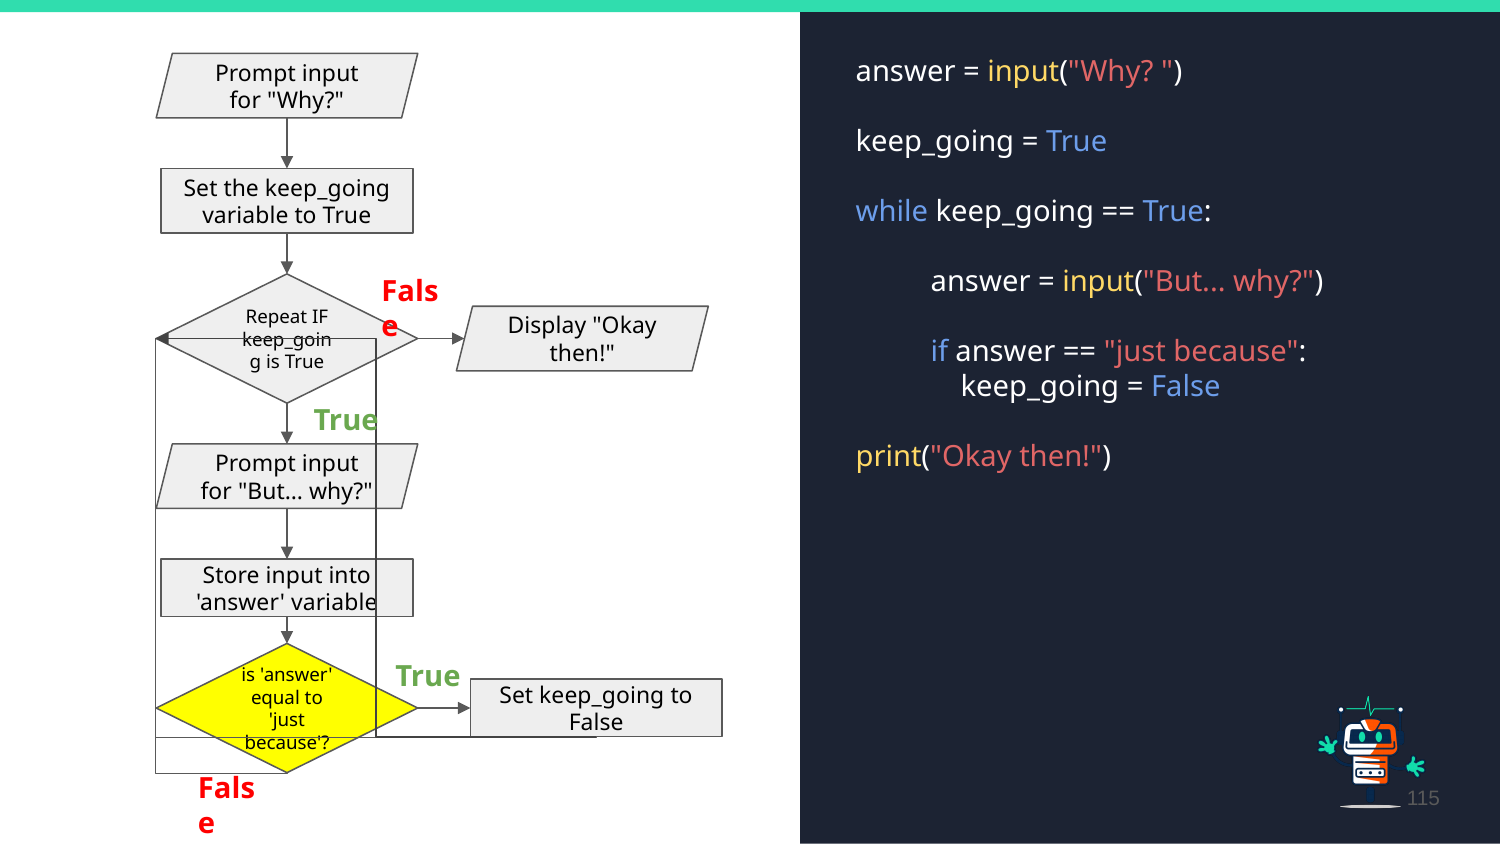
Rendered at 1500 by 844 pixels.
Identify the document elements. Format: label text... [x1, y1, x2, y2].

text_box [800, 12, 1500, 844]
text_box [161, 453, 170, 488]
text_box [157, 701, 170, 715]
text_box Set keep_going to False [581, 679, 723, 737]
text_box Set the keep_going variable to True [161, 168, 413, 234]
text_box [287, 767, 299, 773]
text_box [176, 317, 576, 759]
text_box answer = input("Why? ") keep_going = True while keep_going == True: answer = input("But... why?") if answer == "just because": keep_going = False print("Okay then!") [840, 37, 1455, 765]
slide_number 115 [1364, 764, 1455, 830]
text_box False [182, 767, 287, 812]
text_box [4, 489, 171, 622]
text_box Repeat IF keep_going is True [203, 275, 366, 315]
picture [1309, 687, 1435, 812]
text_box Display "Okay then!" [471, 306, 709, 371]
text_box False [366, 257, 471, 315]
text_box Prompt input for "Why?" [156, 53, 418, 118]
